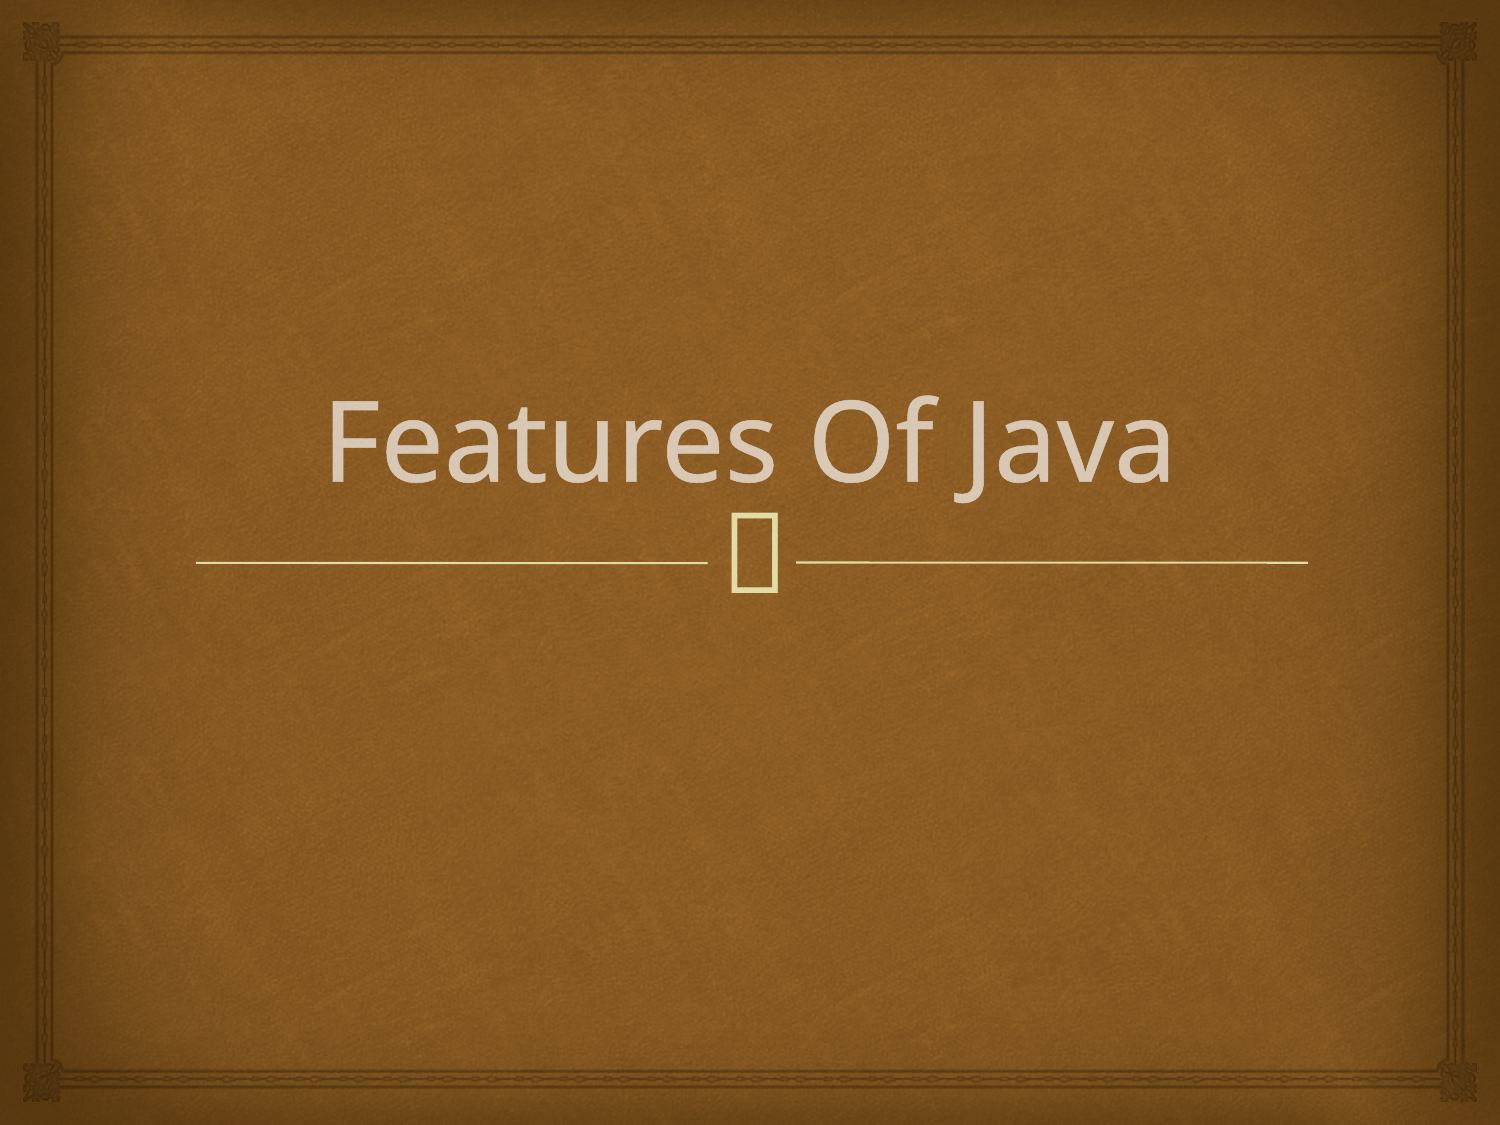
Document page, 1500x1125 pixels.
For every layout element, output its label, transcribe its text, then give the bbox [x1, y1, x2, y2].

title Features Of Java [194, 227, 1306, 512]
picture [0, 0, 1500, 1125]
